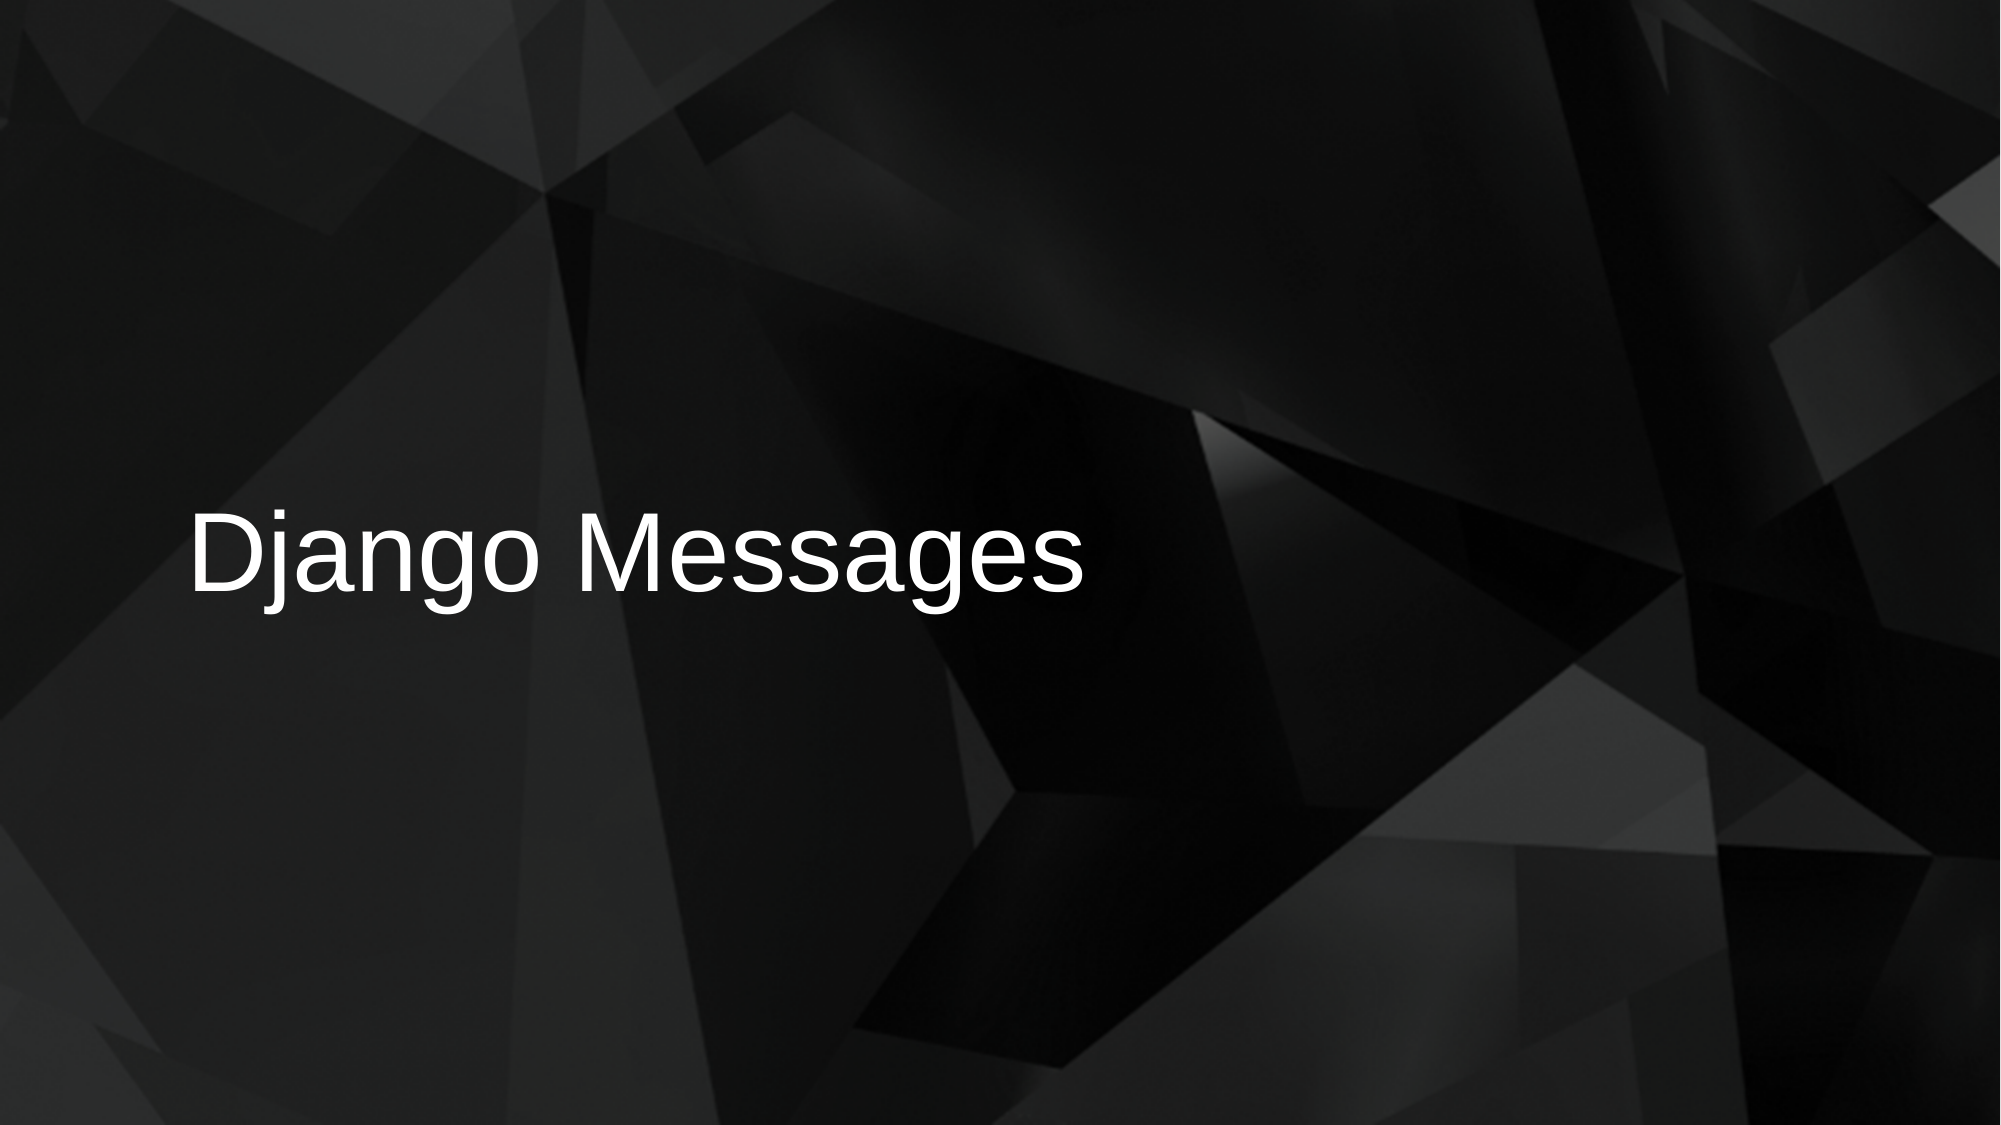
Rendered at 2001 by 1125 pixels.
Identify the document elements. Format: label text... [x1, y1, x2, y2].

picture [0, 0, 2001, 1125]
text_box Django Messages [171, 471, 1102, 622]
